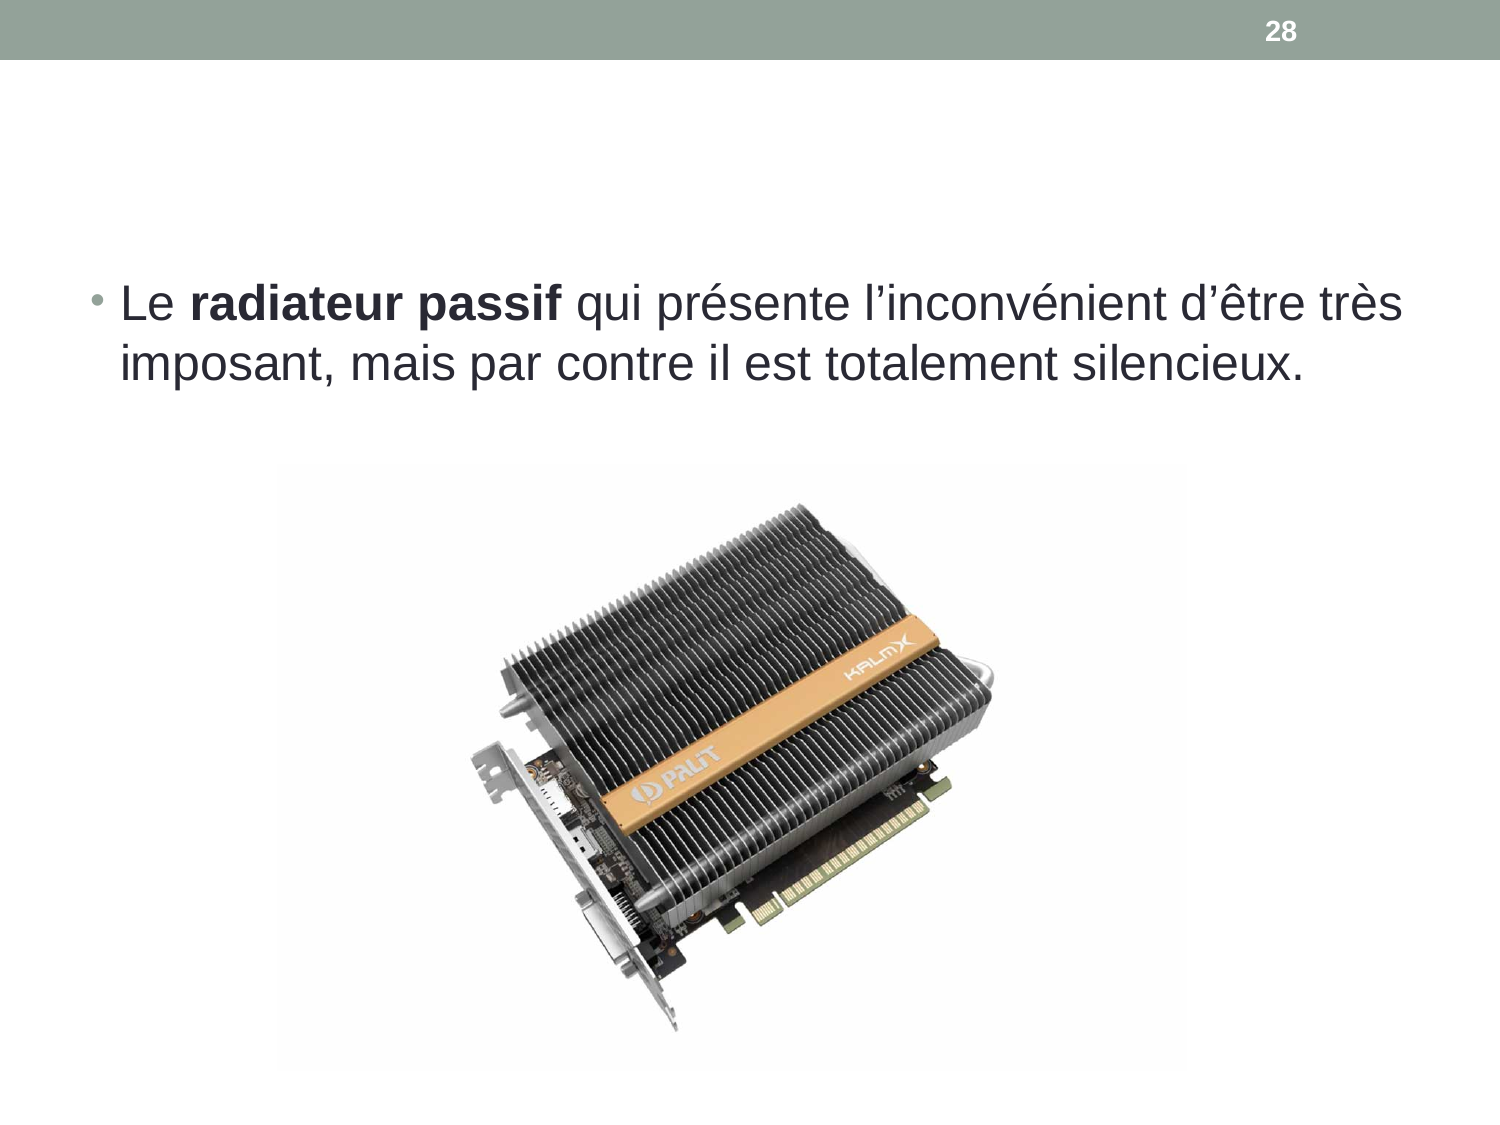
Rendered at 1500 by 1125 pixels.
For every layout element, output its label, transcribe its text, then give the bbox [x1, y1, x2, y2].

slide_number 28 [1250, 3, 1425, 57]
picture [277, 464, 1188, 1072]
list Le radiateur passif qui présente l’inconvénient d’être très imposant, mais par contre il est totalement silencieux. [75, 262, 1425, 1063]
